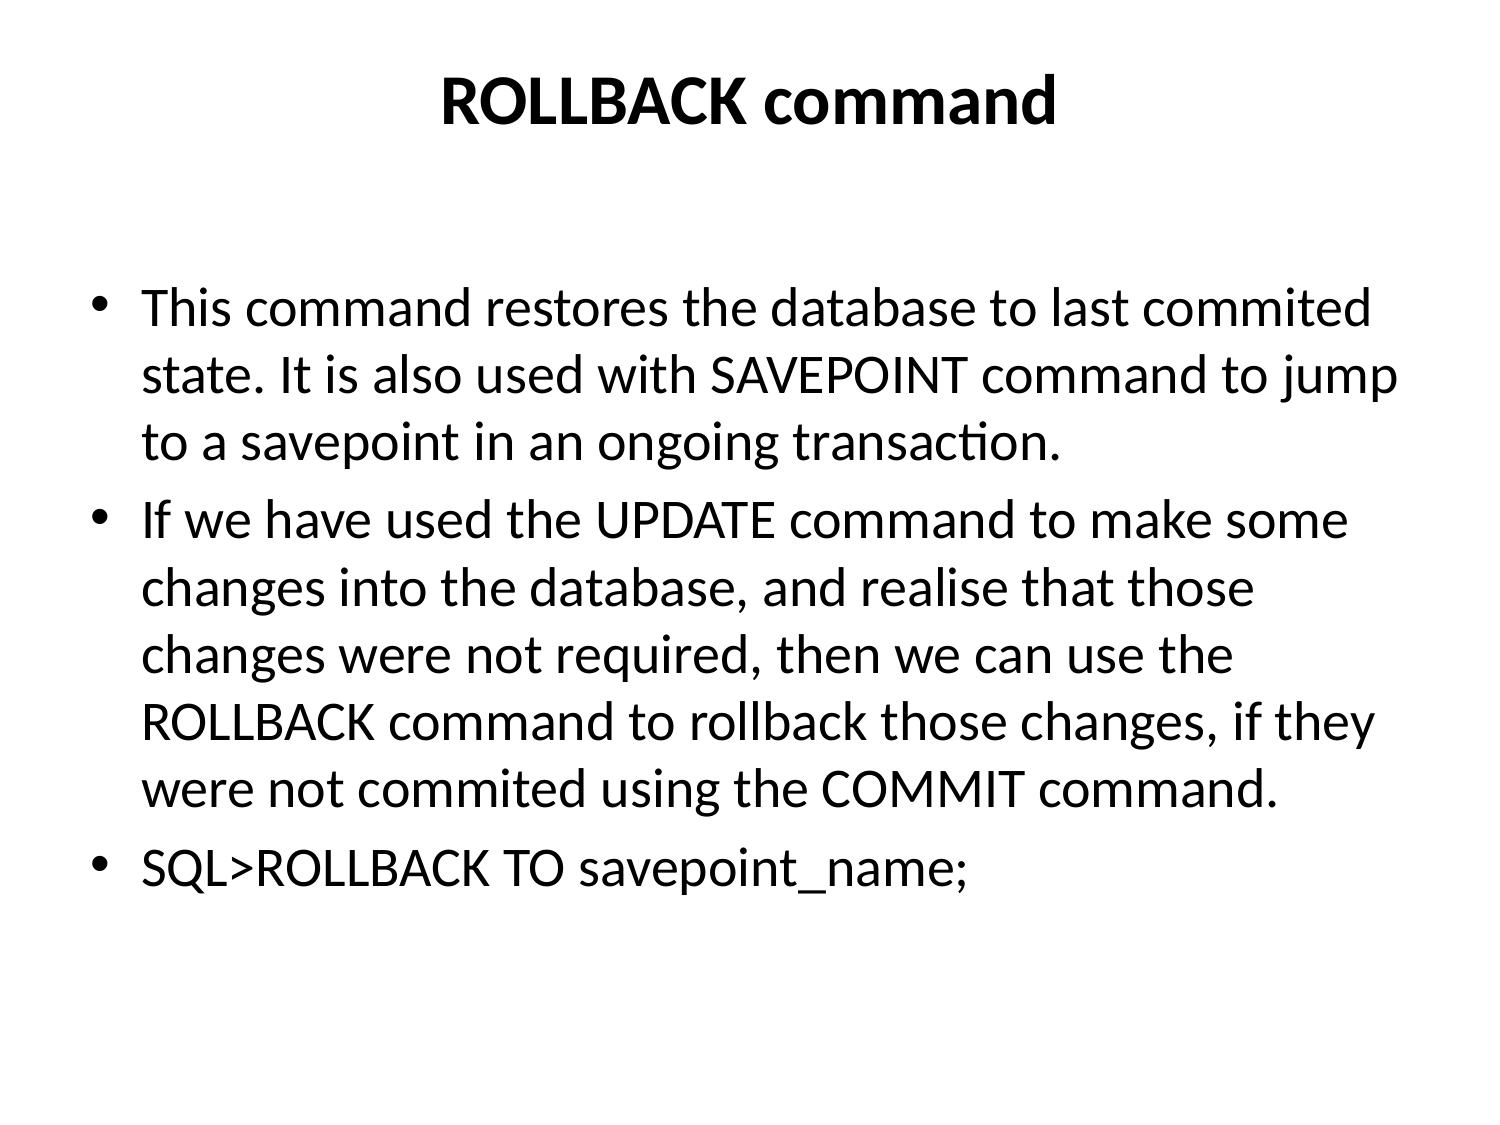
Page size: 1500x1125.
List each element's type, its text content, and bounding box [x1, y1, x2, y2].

title ROLLBACK command [75, 45, 1425, 233]
list This command restores the database to last commited state. It is also used with SAVEPOINT command to jump to a savepoint in an ongoing transaction. If we have used the UPDATE command to make some changes into the database, and realise that those changes were not required, then we can use the ROLLBACK command to rollback those changes, if they were not commited using the COMMIT command. SQL>ROLLBACK TO savepoint_name; [75, 262, 1425, 1005]
